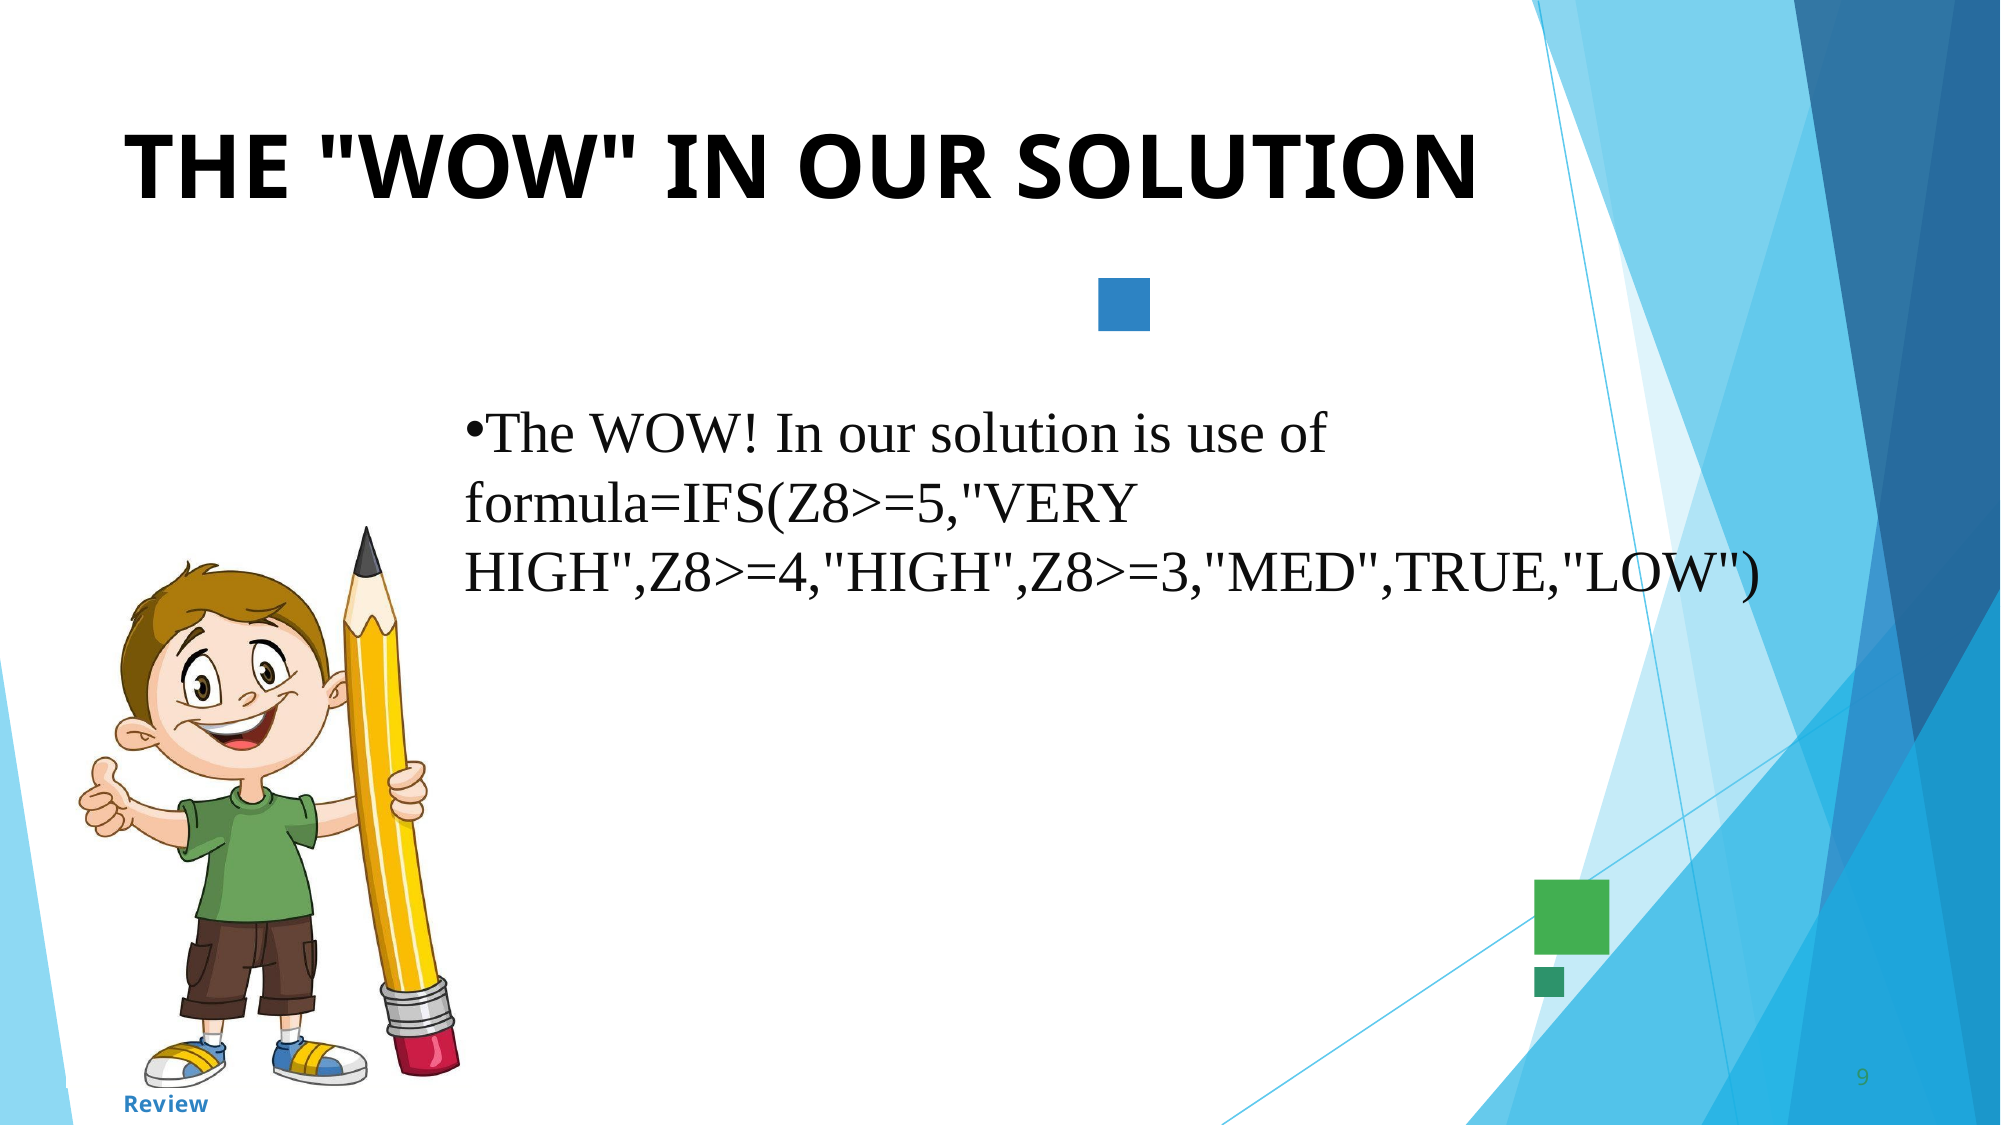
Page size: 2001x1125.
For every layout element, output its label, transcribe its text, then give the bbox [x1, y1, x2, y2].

text_box [1534, 967, 1565, 997]
text_box [1534, 879, 1610, 955]
text_box The WOW! In our solution is use of formula=IFS(Z8>=5,"VERY HIGH",Z8>=4,"HIGH",Z8>=3,"MED",TRUE,"LOW") [449, 386, 1850, 611]
picture [66, 525, 472, 1088]
text_box [1098, 298, 1150, 332]
text_box 3/21/2024 Annual Review [123, 1097, 415, 1118]
text_box 9 [1849, 1061, 1888, 1095]
title THE "WOW" IN OUR SOLUTION [121, 107, 1513, 298]
